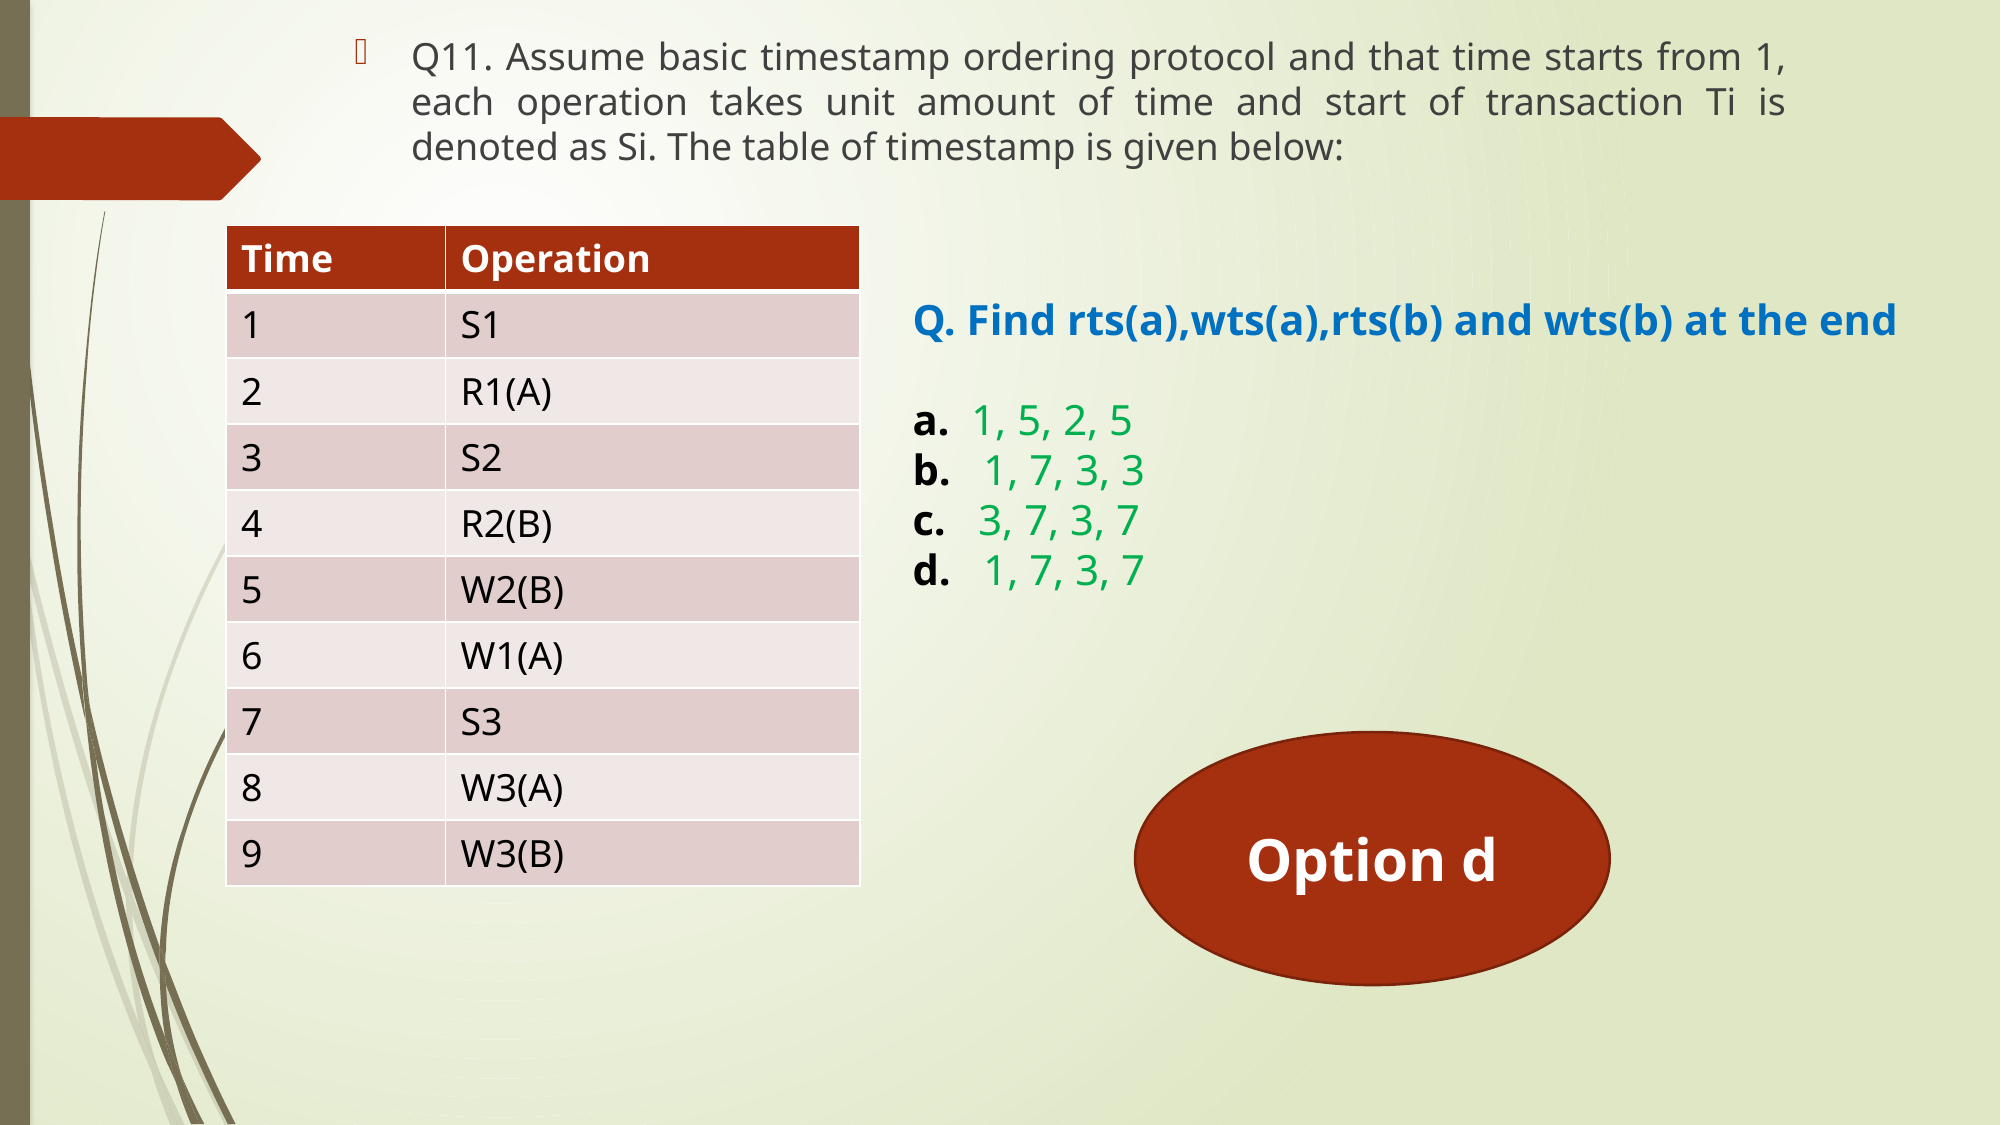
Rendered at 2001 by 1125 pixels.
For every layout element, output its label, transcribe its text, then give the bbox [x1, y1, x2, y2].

text_box Q. Find rts(a),wts(a),rts(b) and wts(b) at the end a. 1, 5, 2, 5 b. 1, 7, 3, 3 c. 3, 7, 3, 7 d. 1, 7, 3, 7 [897, 286, 1966, 602]
table_cell R1(A) [446, 359, 859, 423]
table_header Time [227, 226, 445, 289]
table_cell S3 [446, 689, 859, 753]
table_header Operation [446, 226, 859, 289]
table_cell S1 [446, 294, 859, 357]
table_cell 6 [227, 623, 445, 687]
table_cell 8 [227, 755, 445, 819]
text_box Option d [1133, 730, 1612, 987]
list Q11. Assume basic timestamp ordering protocol and that time starts from 1, each operation takes unit amount of time and start of transaction Ti is denoted as Si. The table of timestamp is given below: [339, 25, 1803, 646]
table_cell W1(A) [446, 623, 859, 687]
table_cell 9 [227, 821, 445, 885]
table_cell 7 [227, 689, 445, 753]
table_cell W2(B) [446, 557, 859, 621]
table_cell S2 [446, 425, 859, 489]
table_cell 1 [227, 294, 445, 357]
table_cell W3(A) [446, 755, 859, 819]
table_cell 4 [227, 491, 445, 555]
table_cell 2 [227, 359, 445, 423]
table_cell 5 [227, 557, 445, 621]
table_cell R2(B) [446, 491, 859, 555]
table_cell W3(B) [446, 821, 859, 885]
table_cell 3 [227, 425, 445, 489]
